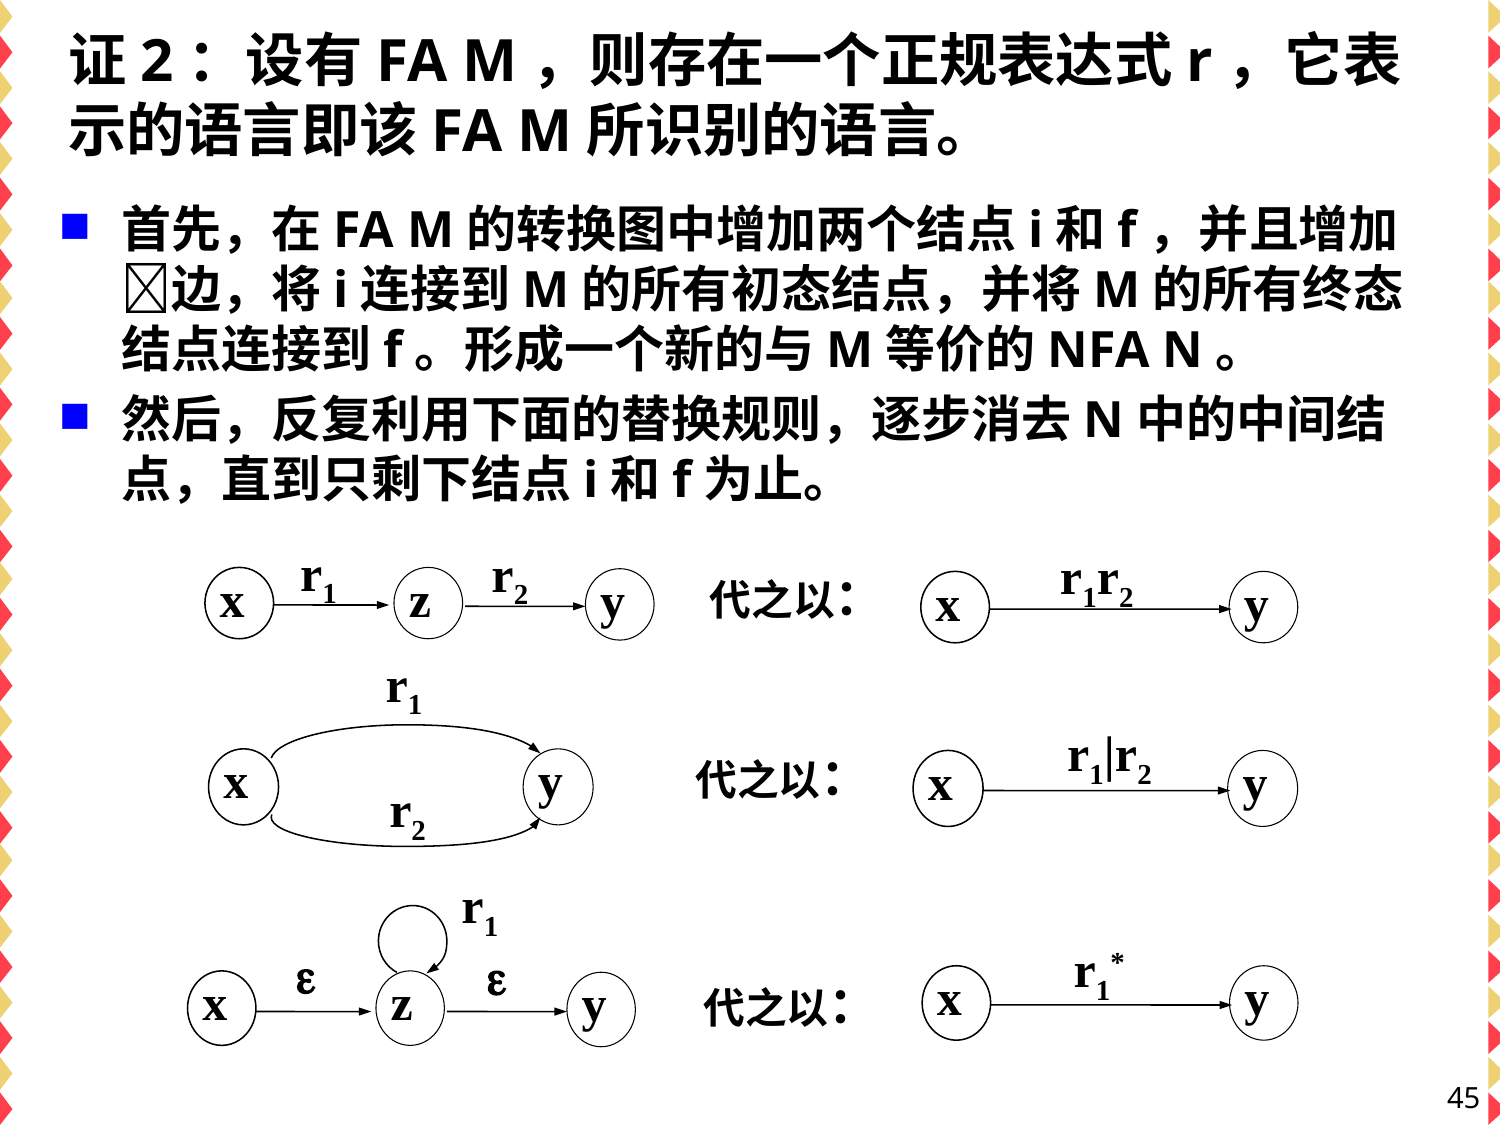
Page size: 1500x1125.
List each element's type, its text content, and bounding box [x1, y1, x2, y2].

slide_number 45 [1377, 1071, 1496, 1117]
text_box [187, 866, 1313, 1059]
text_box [208, 644, 1313, 859]
list 首先，在FA M的转换图中增加两个结点i和f，并且增加边，将i连接到M的所有初态结点，并将M的所有终态结点连接到f。形成一个新的与M等价的NFA N。 然后，反复利用下面的替换规则，逐步消去N中的中间结点，直到只剩下结点i和f为止。 [50, 190, 1443, 516]
title 证2：设有FA M，则存在一个正规表达式r，它表示的语言即该FA M所识别的语言。 [53, 24, 1466, 161]
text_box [204, 533, 1313, 647]
